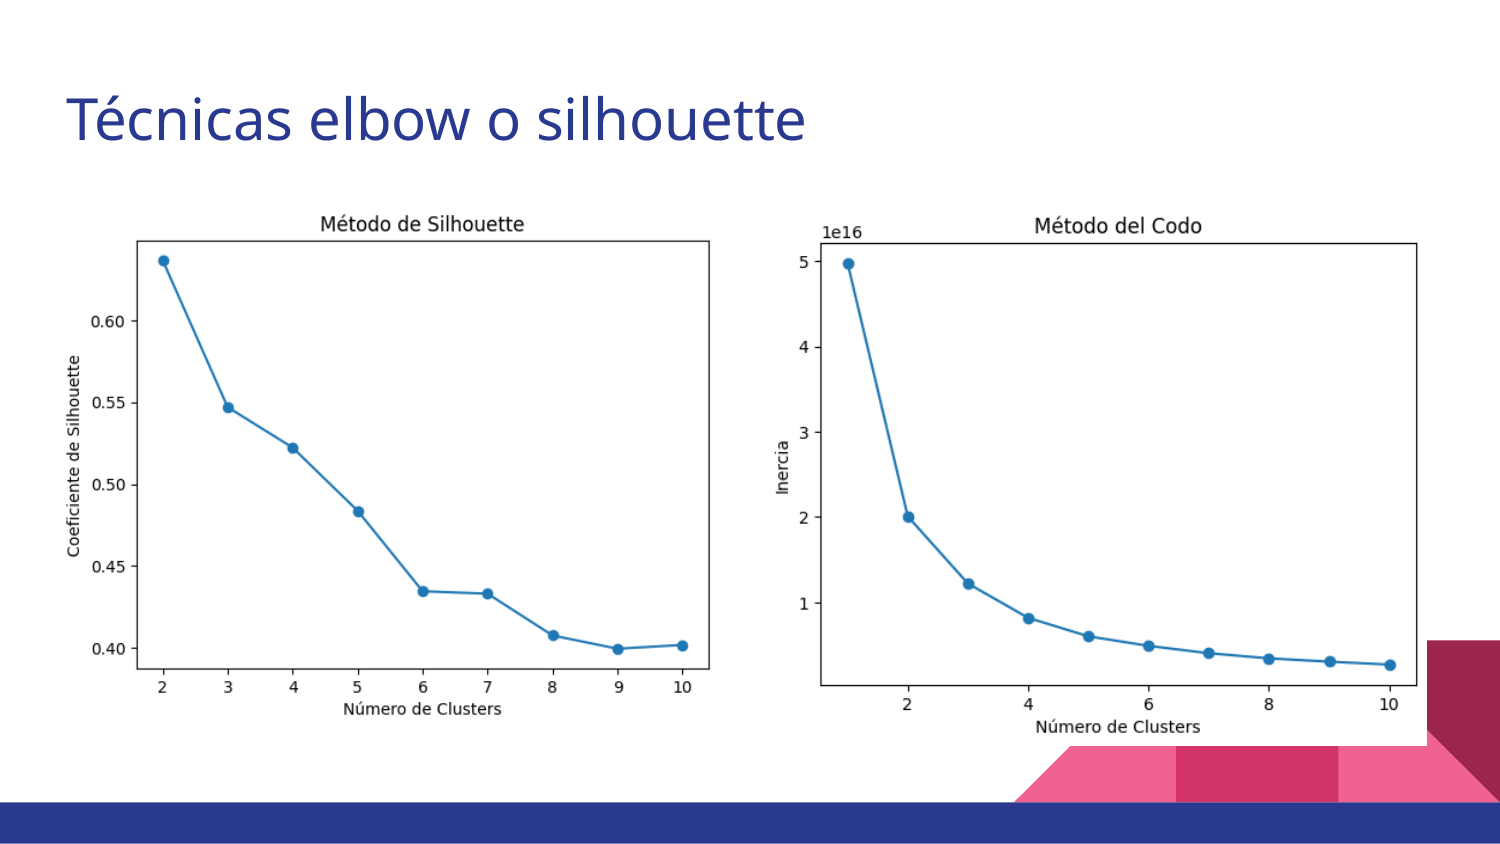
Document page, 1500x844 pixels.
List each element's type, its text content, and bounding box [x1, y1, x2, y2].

picture [764, 206, 1427, 746]
title Técnicas elbow o silhouette [51, 67, 1449, 167]
picture [56, 206, 719, 723]
